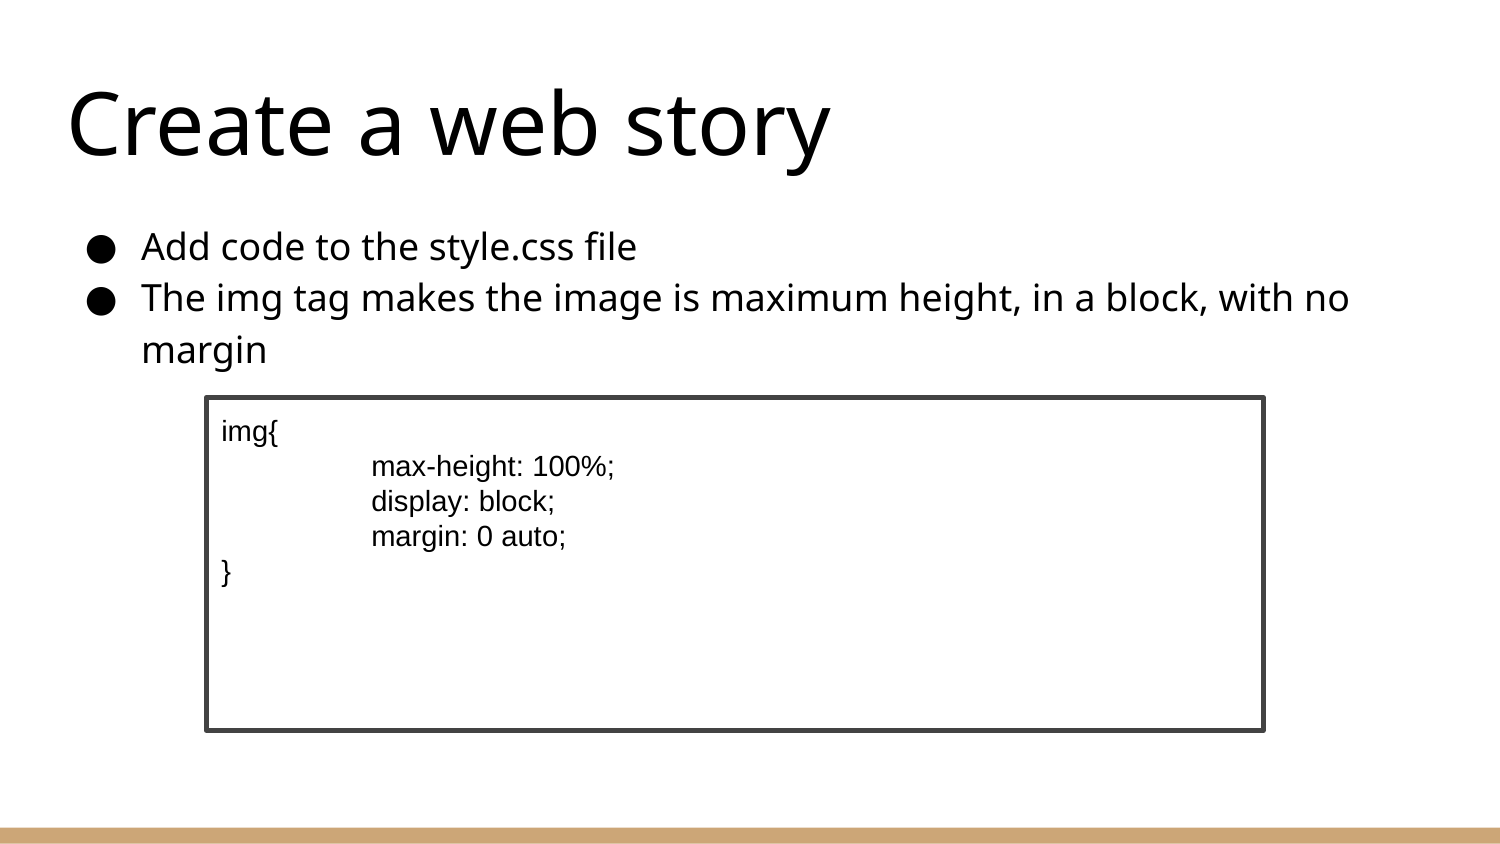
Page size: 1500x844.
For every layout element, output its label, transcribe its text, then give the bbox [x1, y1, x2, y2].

text_box img{ max-height: 100%; display: block; margin: 0 auto; } [206, 397, 1264, 731]
list Add code to the style.css file The img tag makes the image is maximum height, in a block, with no margin [51, 200, 1449, 752]
title Create a web story [51, 51, 1449, 189]
